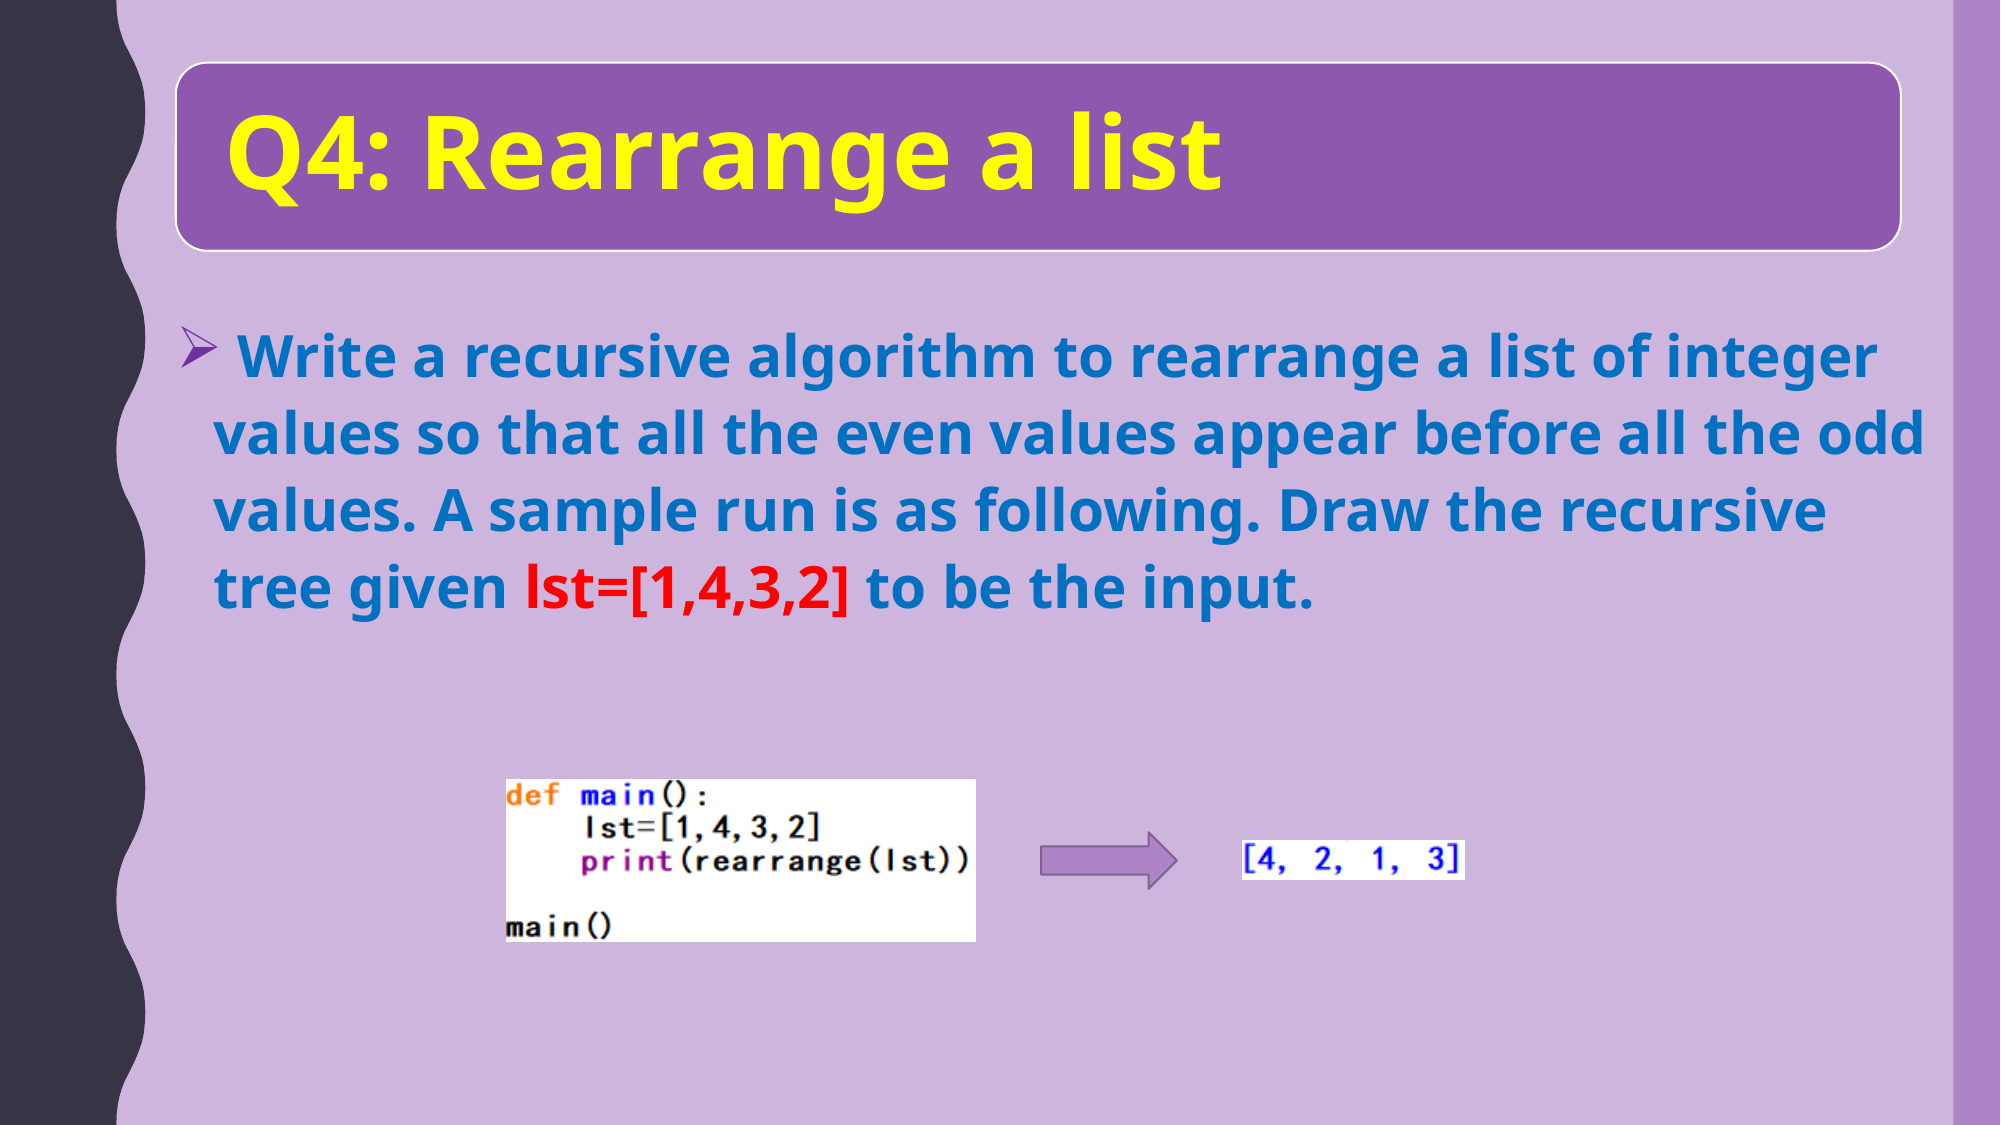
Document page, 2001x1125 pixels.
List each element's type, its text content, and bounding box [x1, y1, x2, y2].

picture [506, 779, 976, 942]
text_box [176, 71, 1901, 251]
text_box Write a recursive algorithm to rearrange a list of integer values so that all the even values appear before all the odd values. A sample run is as following. Draw the recursive tree given lst=[1,4,3,2] to be the input. [86, 304, 1950, 678]
text_box [1040, 831, 1178, 890]
picture [1242, 840, 1465, 880]
